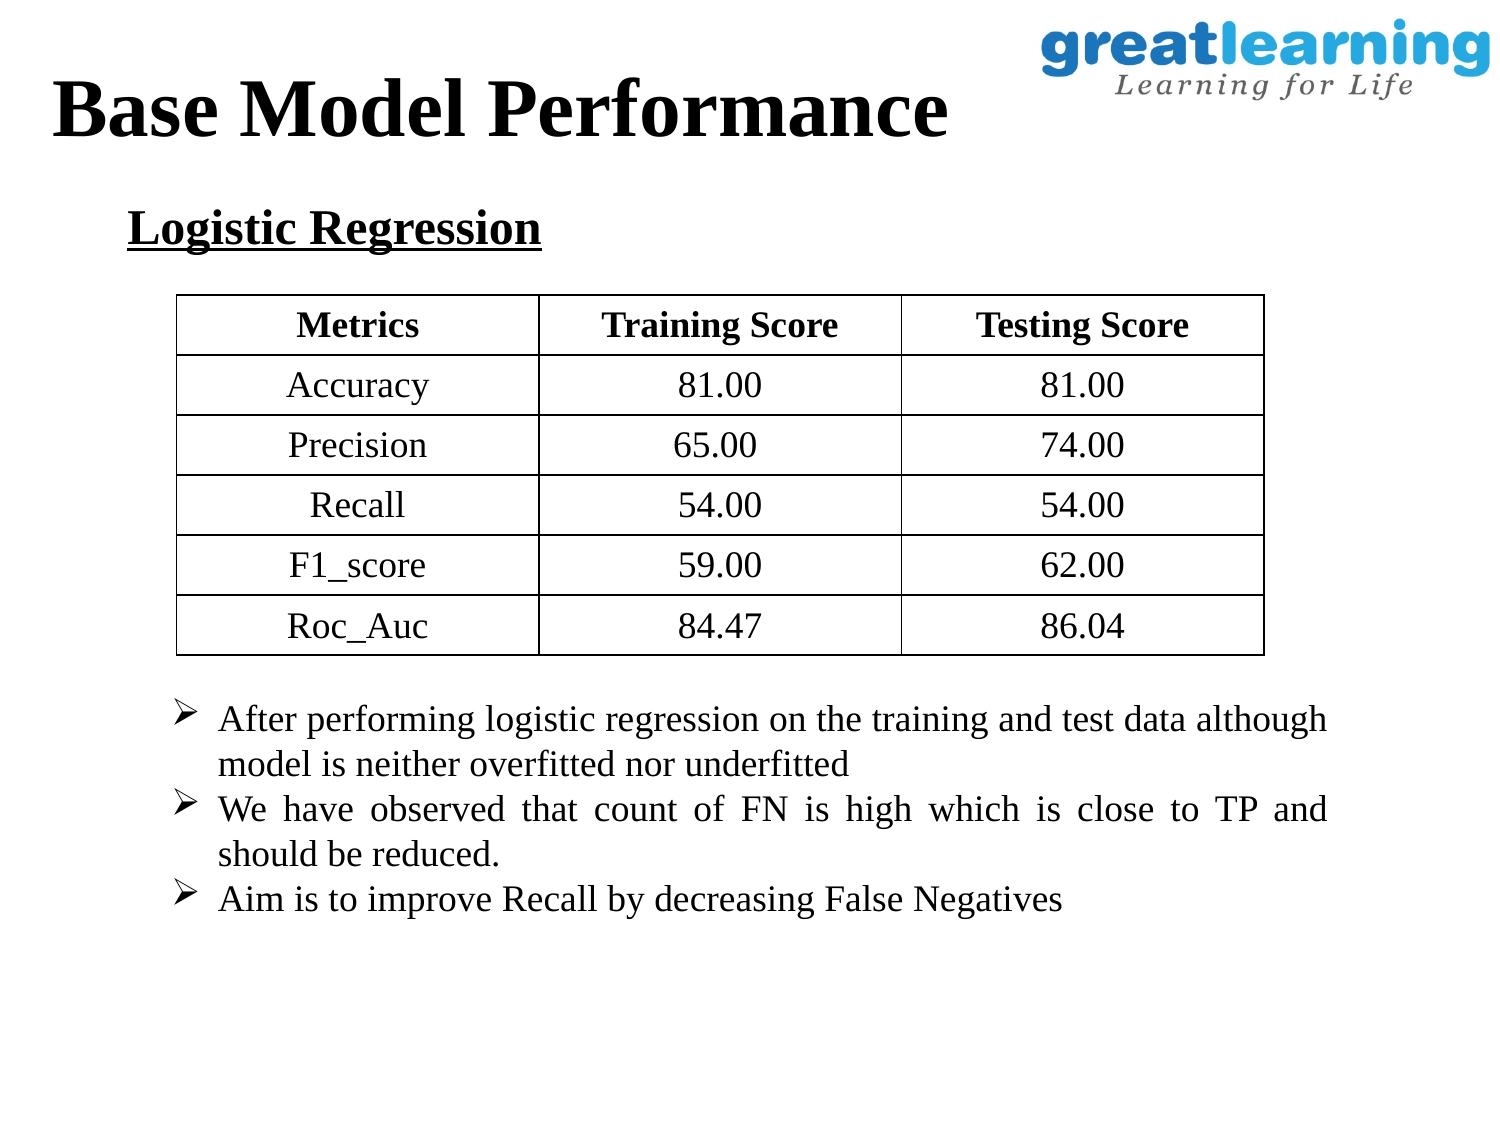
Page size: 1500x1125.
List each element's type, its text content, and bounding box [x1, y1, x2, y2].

table_cell Roc_Auc [177, 596, 538, 654]
table_cell Precision [177, 416, 538, 474]
picture [1032, 12, 1496, 112]
table_cell F1_score [177, 536, 538, 594]
table_cell 84.47 [540, 596, 901, 654]
table_cell 54.00 [540, 476, 901, 534]
text_box After performing logistic regression on the training and test data although model is neither overfitted nor underfitted We have observed that count of FN is high which is close to TP and should be reduced. Aim is to improve Recall by decreasing False Negatives [156, 686, 1344, 972]
table_cell 74.00 [902, 416, 1263, 474]
table_cell 65.00 [540, 416, 901, 474]
table_cell 54.00 [902, 476, 1263, 534]
table_cell 81.00 [540, 356, 901, 414]
text_box Logistic Regression [112, 187, 588, 263]
table_header Testing Score [902, 296, 1263, 354]
table_cell 81.00 [902, 356, 1263, 414]
table_cell Recall [177, 476, 538, 534]
table_header Metrics [177, 296, 538, 354]
table_cell 59.00 [540, 536, 901, 594]
table_cell 86.04 [902, 596, 1263, 654]
table_cell 62.00 [902, 536, 1263, 594]
table_header Training Score [540, 296, 901, 354]
table_cell Accuracy [177, 356, 538, 414]
title Base Model Performance [37, 29, 1033, 188]
